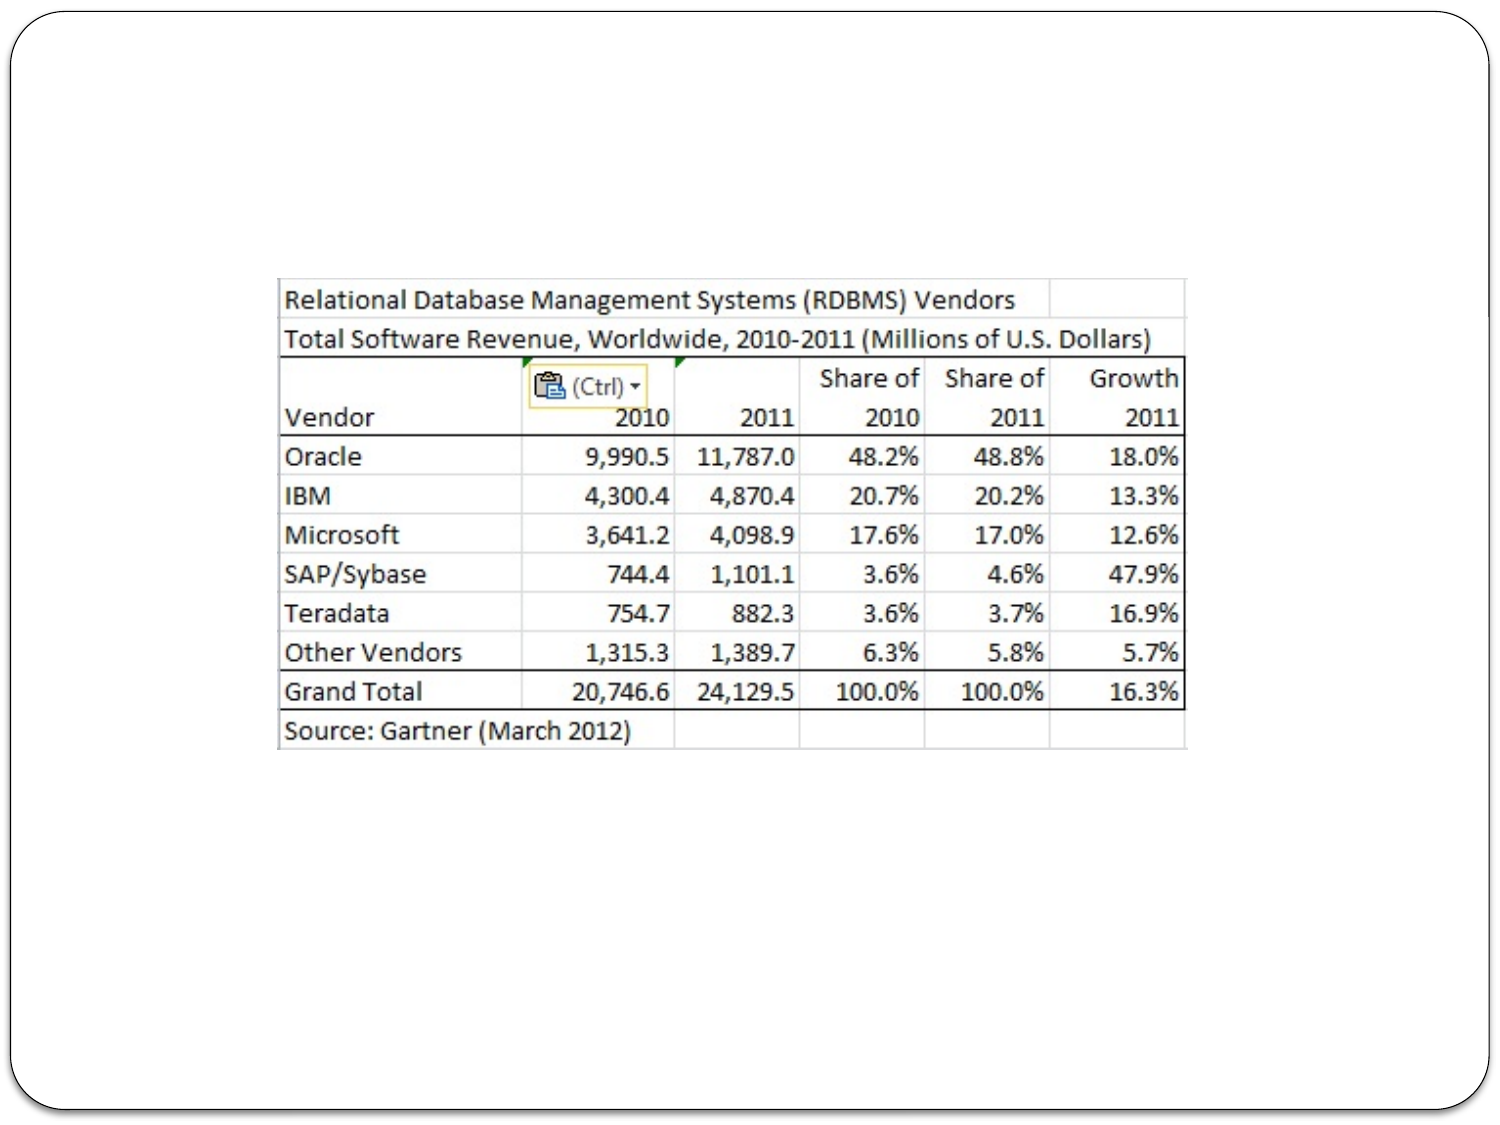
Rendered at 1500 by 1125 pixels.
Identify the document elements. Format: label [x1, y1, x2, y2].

picture [277, 278, 1188, 750]
